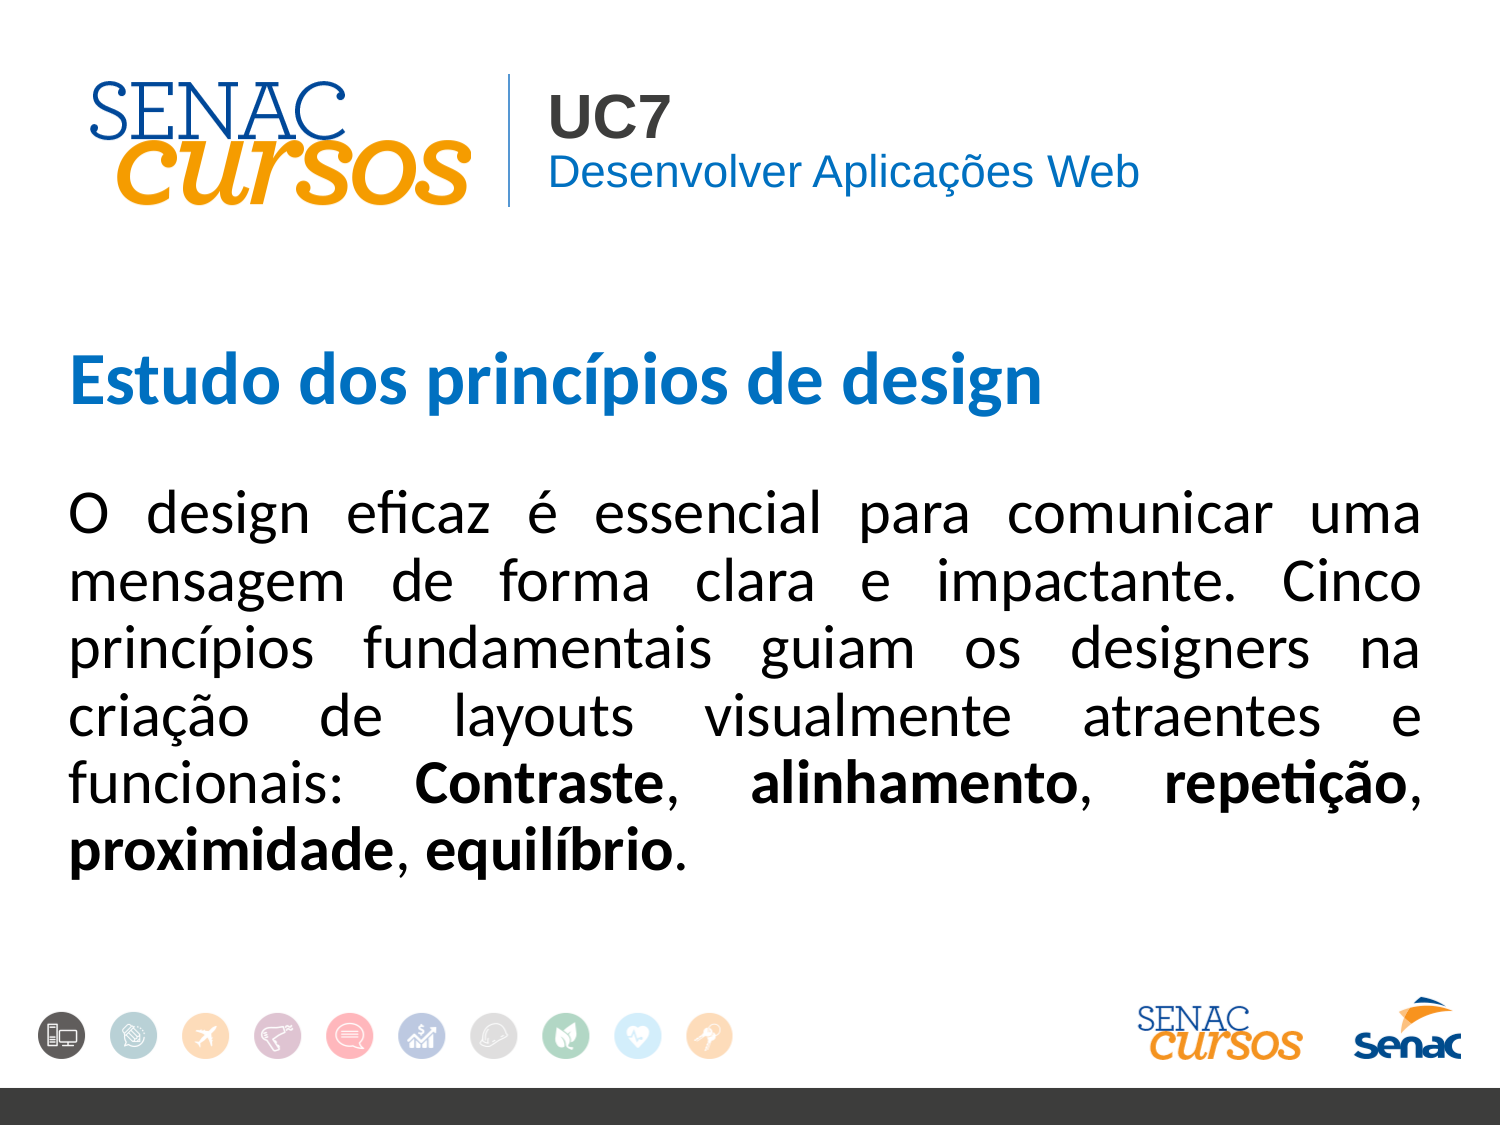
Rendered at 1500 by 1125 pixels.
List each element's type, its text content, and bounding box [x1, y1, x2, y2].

text_box Desenvolver Aplicações Web [569, 127, 1500, 207]
picture [0, 0, 1500, 1125]
text_box UC7 [569, 61, 1500, 127]
text_box O design eficaz é essencial para comunicar uma mensagem de forma clara e impactante. Cinco princípios fundamentais guiam os designers na criação de layouts visualmente atraentes e funcionais: Contraste, alinhamento, repetição, proximidade, equilíbrio. [54, 464, 1439, 956]
list Estudo dos princípios de design [54, 314, 1439, 441]
